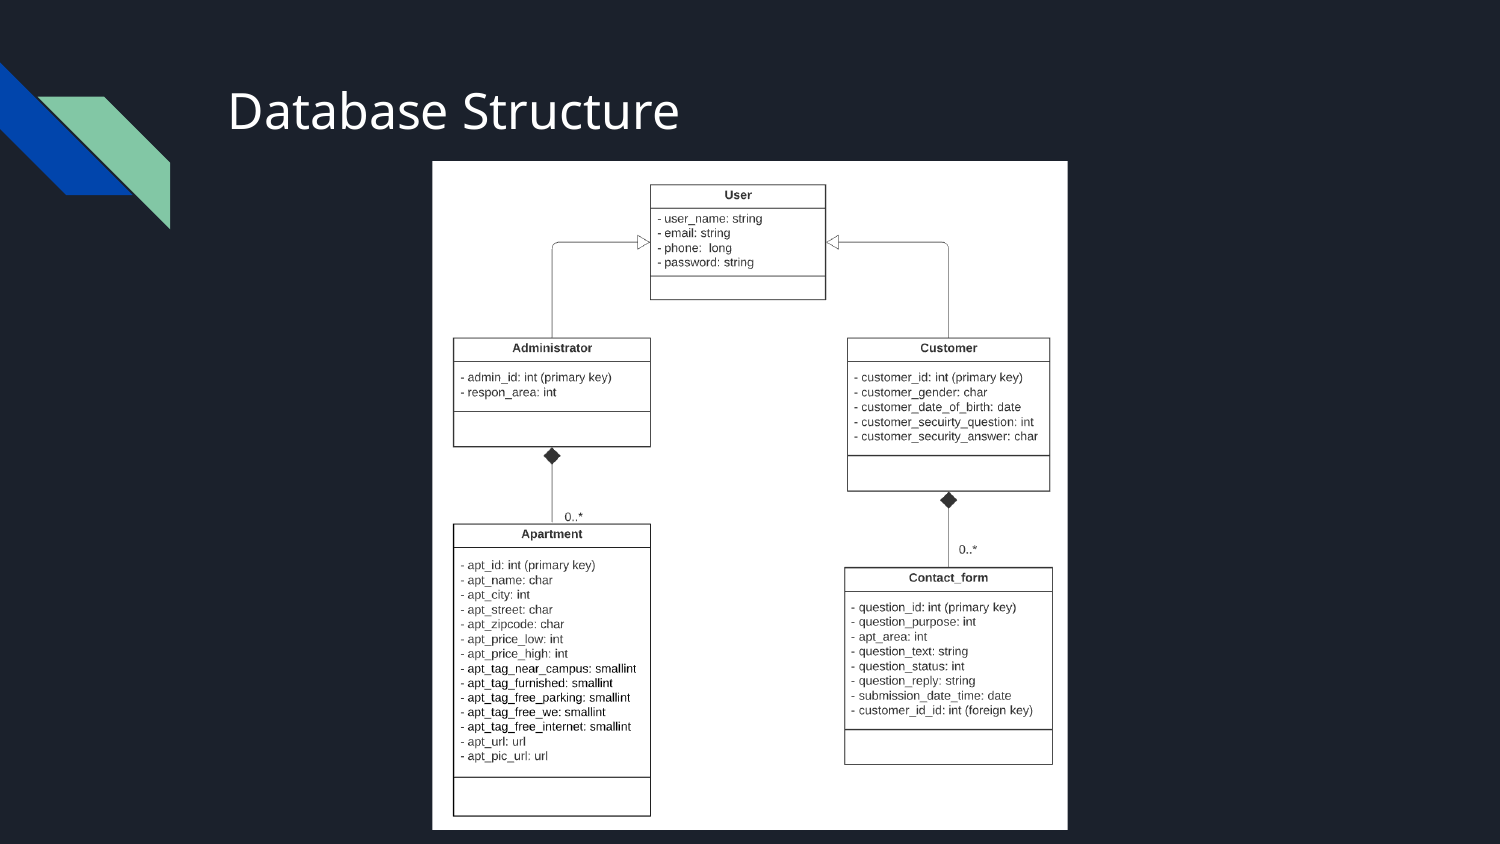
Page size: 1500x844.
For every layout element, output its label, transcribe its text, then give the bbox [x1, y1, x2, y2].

picture [432, 160, 1068, 830]
title Database Structure [212, 64, 1368, 215]
